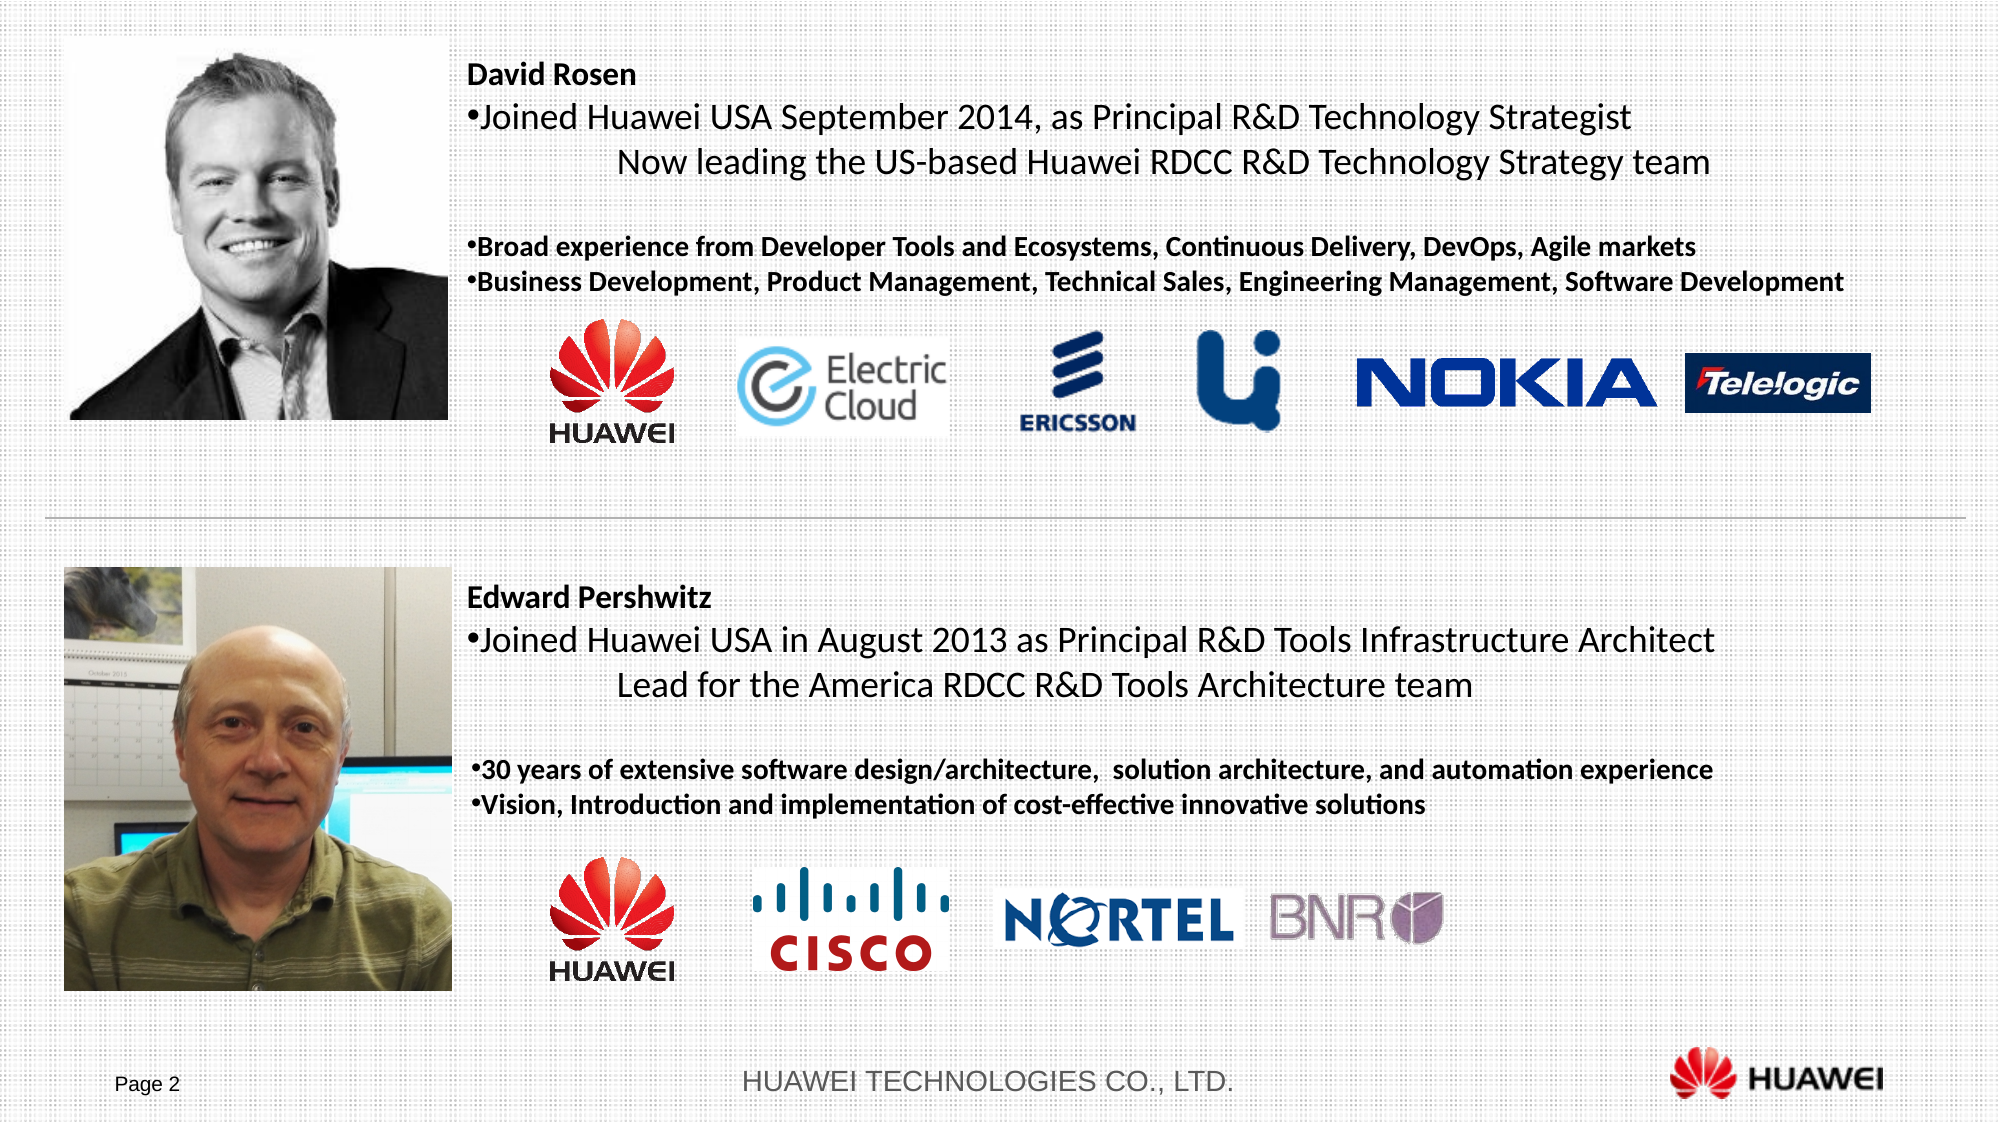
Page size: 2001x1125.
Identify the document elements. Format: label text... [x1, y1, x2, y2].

picture [0, 1, 2001, 1125]
text_box David Rosen Joined Huawei USA September 2014, as Principal R&D Technology Strategist Now leading the US-based Huawei RDCC R&D Technology Strategy team Broad experience from Developer Tools and Ecosystems, Continuous Delivery, DevOps, Agile markets Business Development, Product Management, Technical Sales, Engineering Management, Software Development [453, 44, 1972, 308]
text_box Edward Pershwitz Joined Huawei USA in August 2013 as Principal R&D Tools Infrastructure Architect Lead for the America RDCC R&D Tools Architecture team 30 years of extensive software design/architecture, solution architecture, and automation experience Vision, Introduction and implementation of cost-effective innovative solutions [453, 567, 1972, 831]
